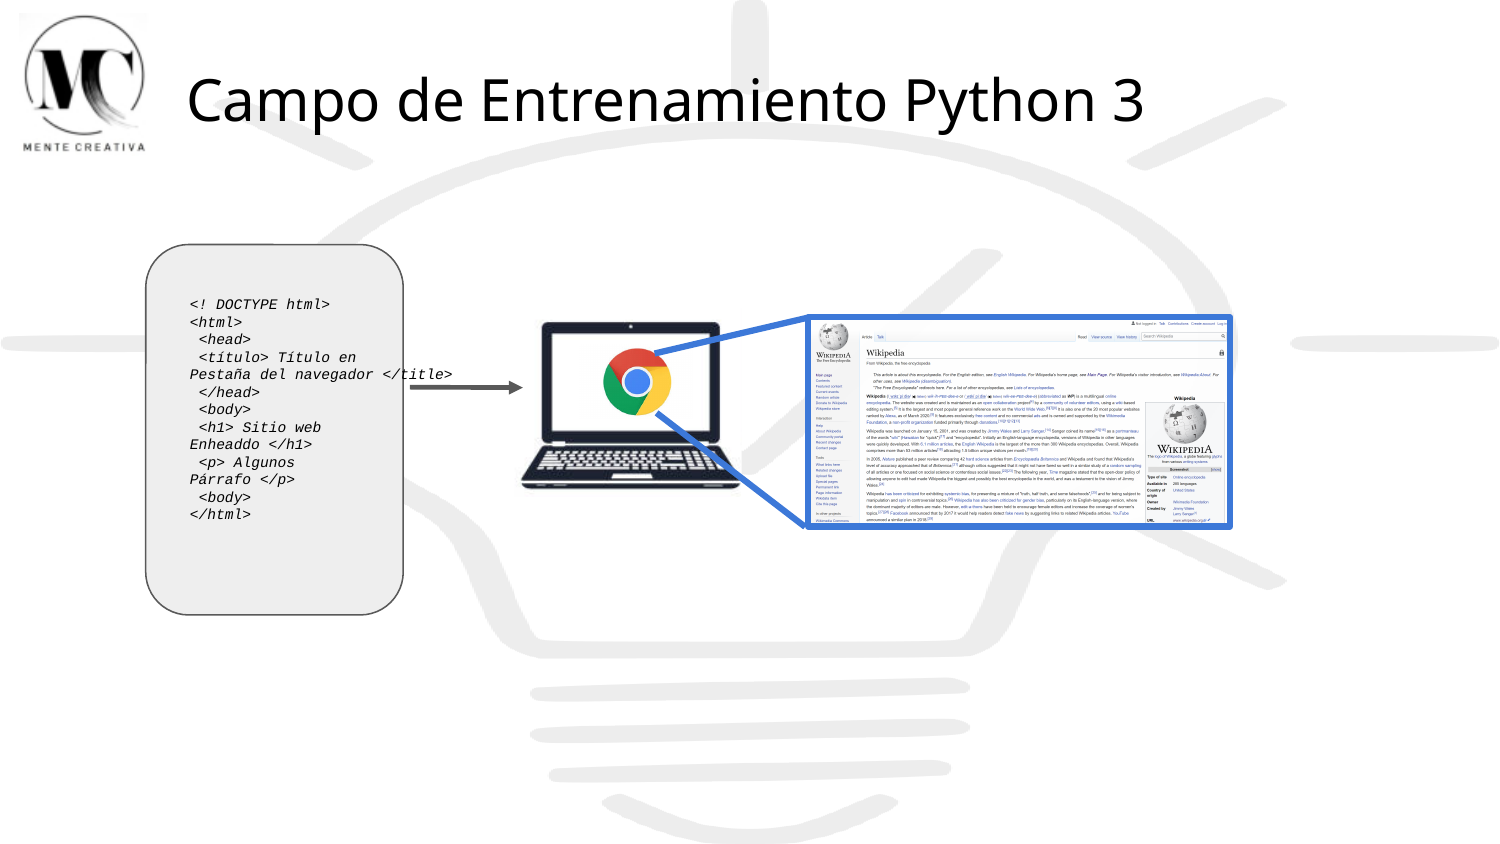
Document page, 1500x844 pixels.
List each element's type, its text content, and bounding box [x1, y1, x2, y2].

text_box [158, 603, 390, 615]
title Campo de Entrenamiento Python 3 [171, 48, 1449, 143]
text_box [654, 317, 808, 354]
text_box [656, 412, 806, 527]
text_box [146, 244, 403, 280]
picture [0, 0, 1500, 844]
text_box <! DOCTYPE html> <html> <head> <título> Título en Pestaña del navegador </title> </head> <body> <h1> Sitio web Enheaddo </h1> <p> Algunos Párrafo </p> <body> </html> [24, 280, 580, 603]
